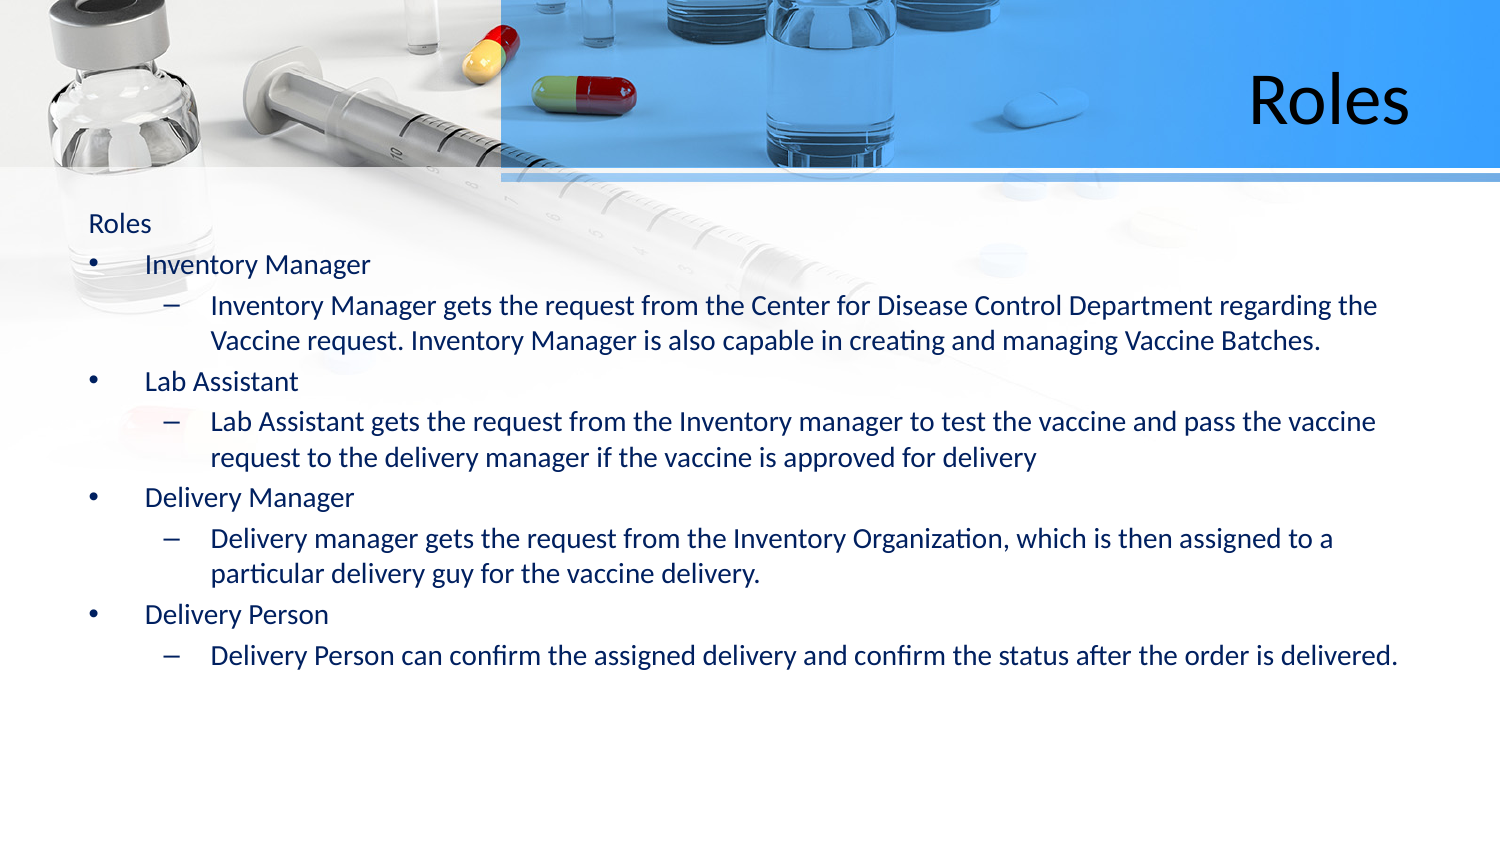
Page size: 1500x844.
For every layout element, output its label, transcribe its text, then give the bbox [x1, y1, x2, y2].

picture [0, 0, 1500, 844]
list Roles Inventory Manager Inventory Manager gets the request from the Center for Disease Control Department regarding the Vaccine request. Inventory Manager is also capable in creating and managing Vaccine Batches. Lab Assistant Lab Assistant gets the request from the Inventory manager to test the vaccine and pass the vaccine request to the delivery manager if the vaccine is approved for delivery Delivery Manager Delivery manager gets the request from the Inventory Organization, which is then assigned to a particular delivery guy for the vaccine delivery. Delivery Person Delivery Person can confirm the assigned delivery and confirm the status after the order is delivered. [73, 196, 1427, 773]
title Roles [73, 21, 1427, 168]
